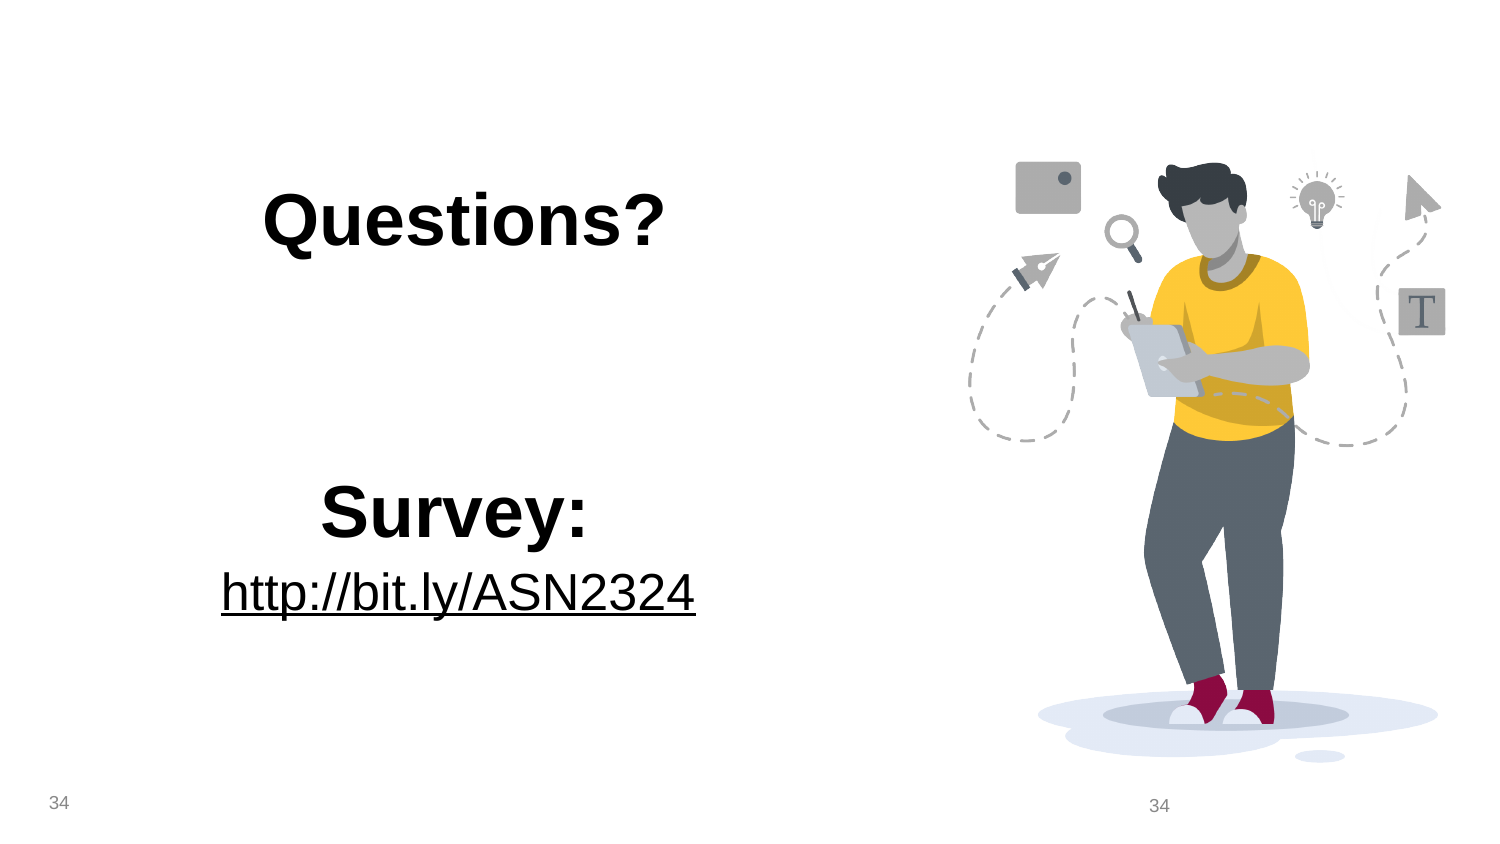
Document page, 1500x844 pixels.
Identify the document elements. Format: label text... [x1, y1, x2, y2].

slide_number ‹#› [1134, 782, 1472, 827]
footer ‹#› [33, 779, 372, 825]
text_box Questions? Survey: http://bit.ly/ASN2324 [78, 75, 853, 683]
picture [968, 149, 1451, 763]
